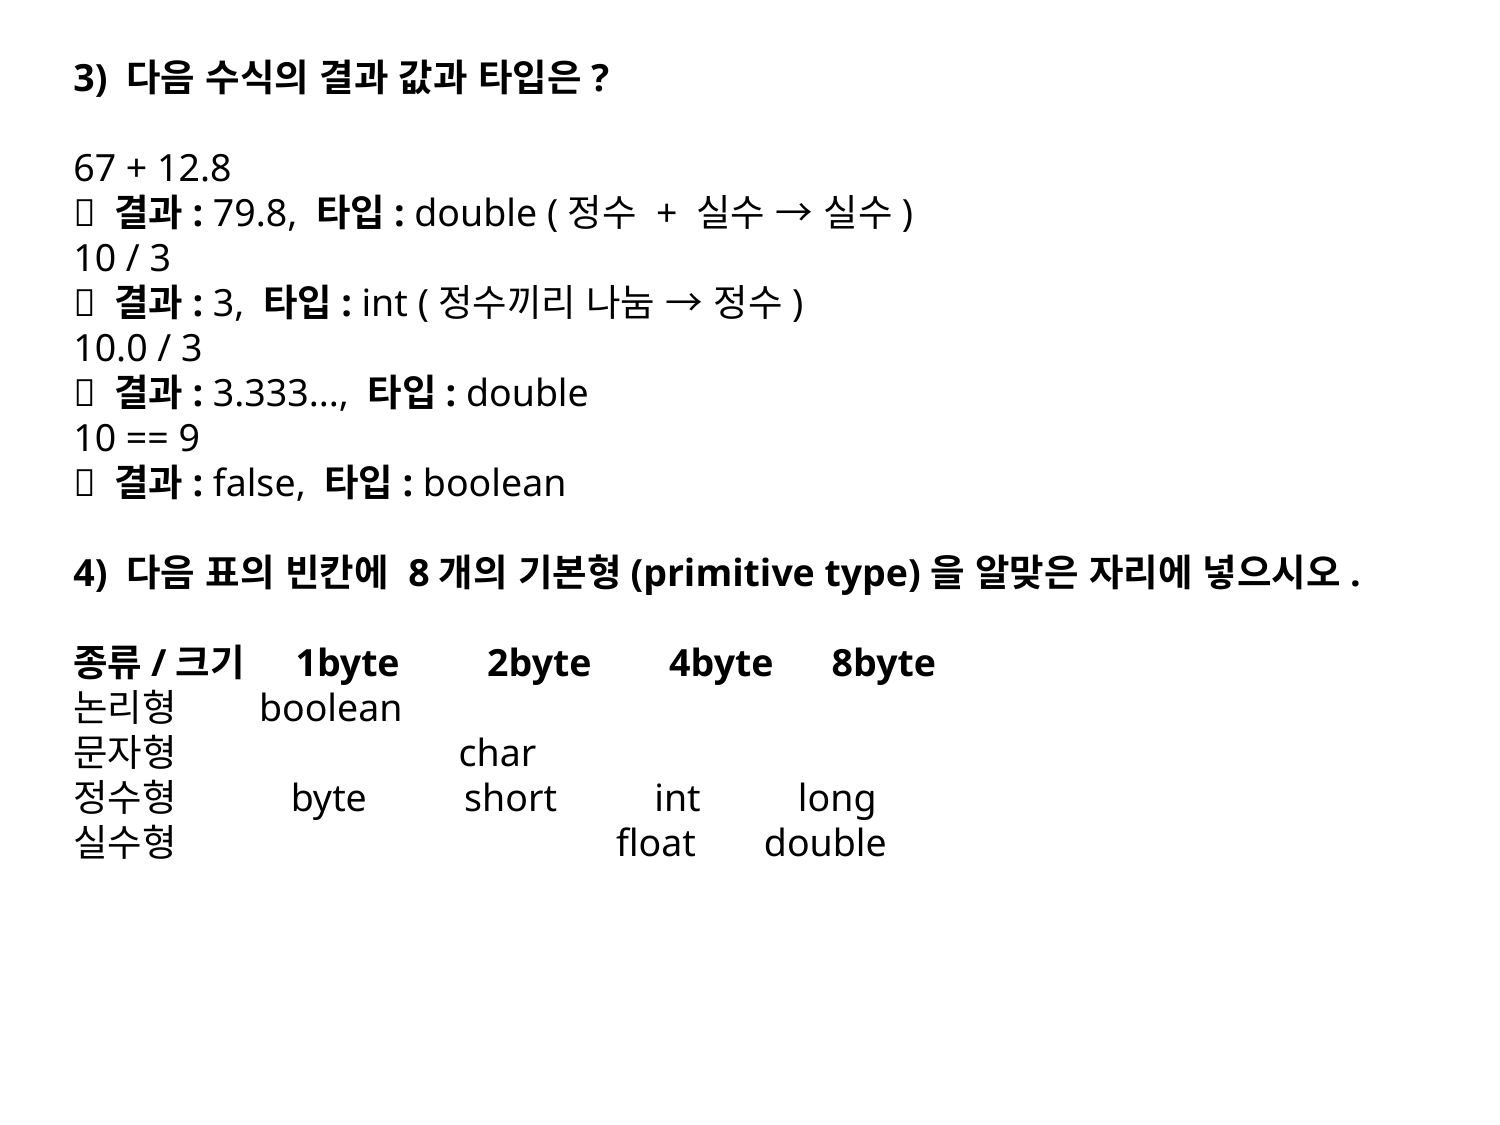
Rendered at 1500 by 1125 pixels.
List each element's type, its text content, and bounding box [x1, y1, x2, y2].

text_box 3) 다음 수식의 결과 값과 타입은? 67 + 12.8 🔹 결과: 79.8, 타입: double (정수 + 실수 → 실수) 10 / 3 🔹 결과: 3, 타입: int (정수끼리 나눔 → 정수) 10.0 / 3 🔹 결과: 3.333..., 타입: double 10 == 9 🔹 결과: false, 타입: boolean 4) 다음 표의 빈칸에 8개의 기본형(primitive type)을 알맞은 자리에 넣으시오. 종류/크기 1byte 2byte 4byte 8byte 논리형 boolean 문자형 char 정수형 byte short int long 실수형 float double [58, 46, 1442, 917]
